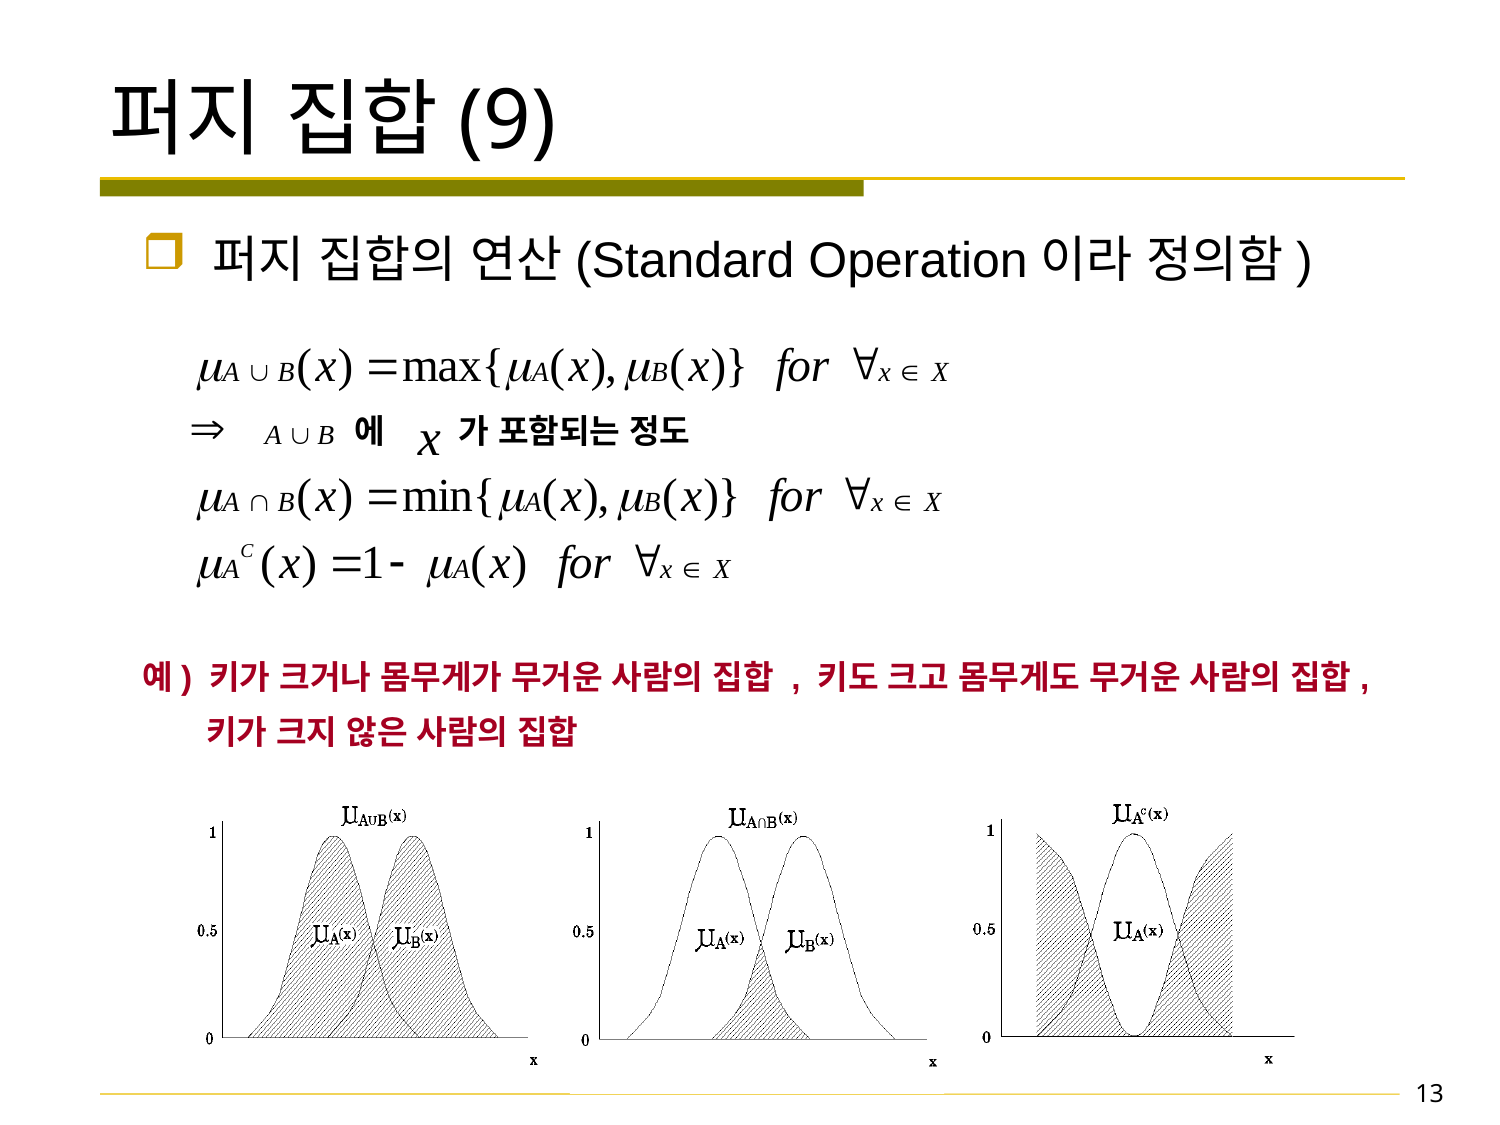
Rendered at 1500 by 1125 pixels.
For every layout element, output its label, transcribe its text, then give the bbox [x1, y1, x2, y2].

picture [969, 786, 1370, 1093]
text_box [186, 530, 743, 599]
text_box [407, 420, 451, 469]
title 퍼지 집합(9) [94, 7, 1365, 173]
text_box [254, 412, 343, 457]
slide_number 13 [1133, 1070, 1459, 1125]
picture [569, 788, 945, 1095]
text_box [186, 467, 955, 532]
picture [194, 788, 545, 1093]
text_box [186, 337, 963, 402]
text_box 퍼지 집합의 연산(Standard Operation이라 정의함) 에 가 포함되는 정도 예) 키가 크거나 몸무게가 무거운 사람의 집합 , 키도 크고 몸무게도 무거운 사람의 집합, 키가 크지 않은 사람의 집합 [53, 202, 1459, 915]
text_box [184, 408, 243, 455]
